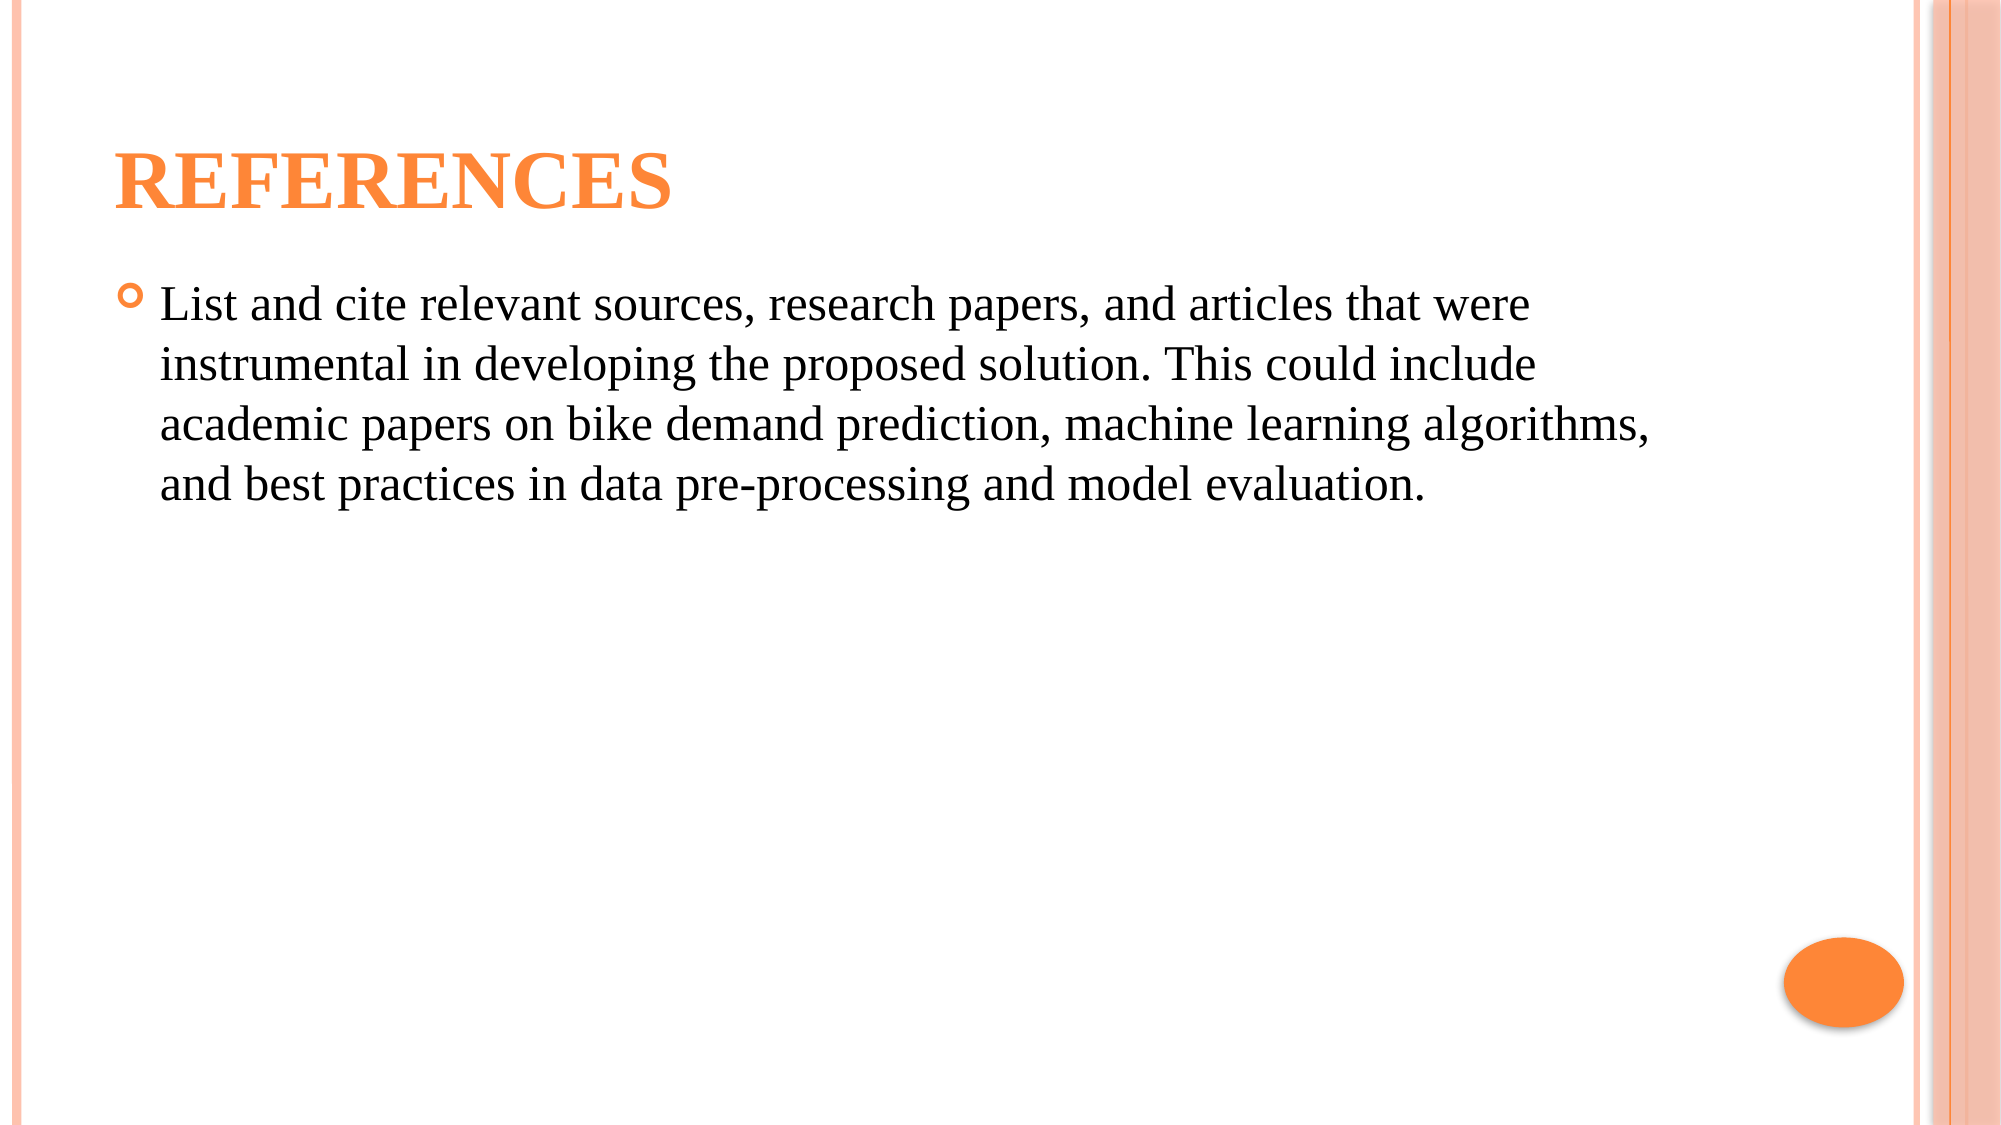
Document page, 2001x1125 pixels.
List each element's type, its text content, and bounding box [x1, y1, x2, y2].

title References [99, 45, 1734, 233]
list List and cite relevant sources, research papers, and articles that were instrumental in developing the proposed solution. This could include academic papers on bike demand prediction, machine learning algorithms, and best practices in data pre-processing and model evaluation. [99, 262, 1734, 1062]
